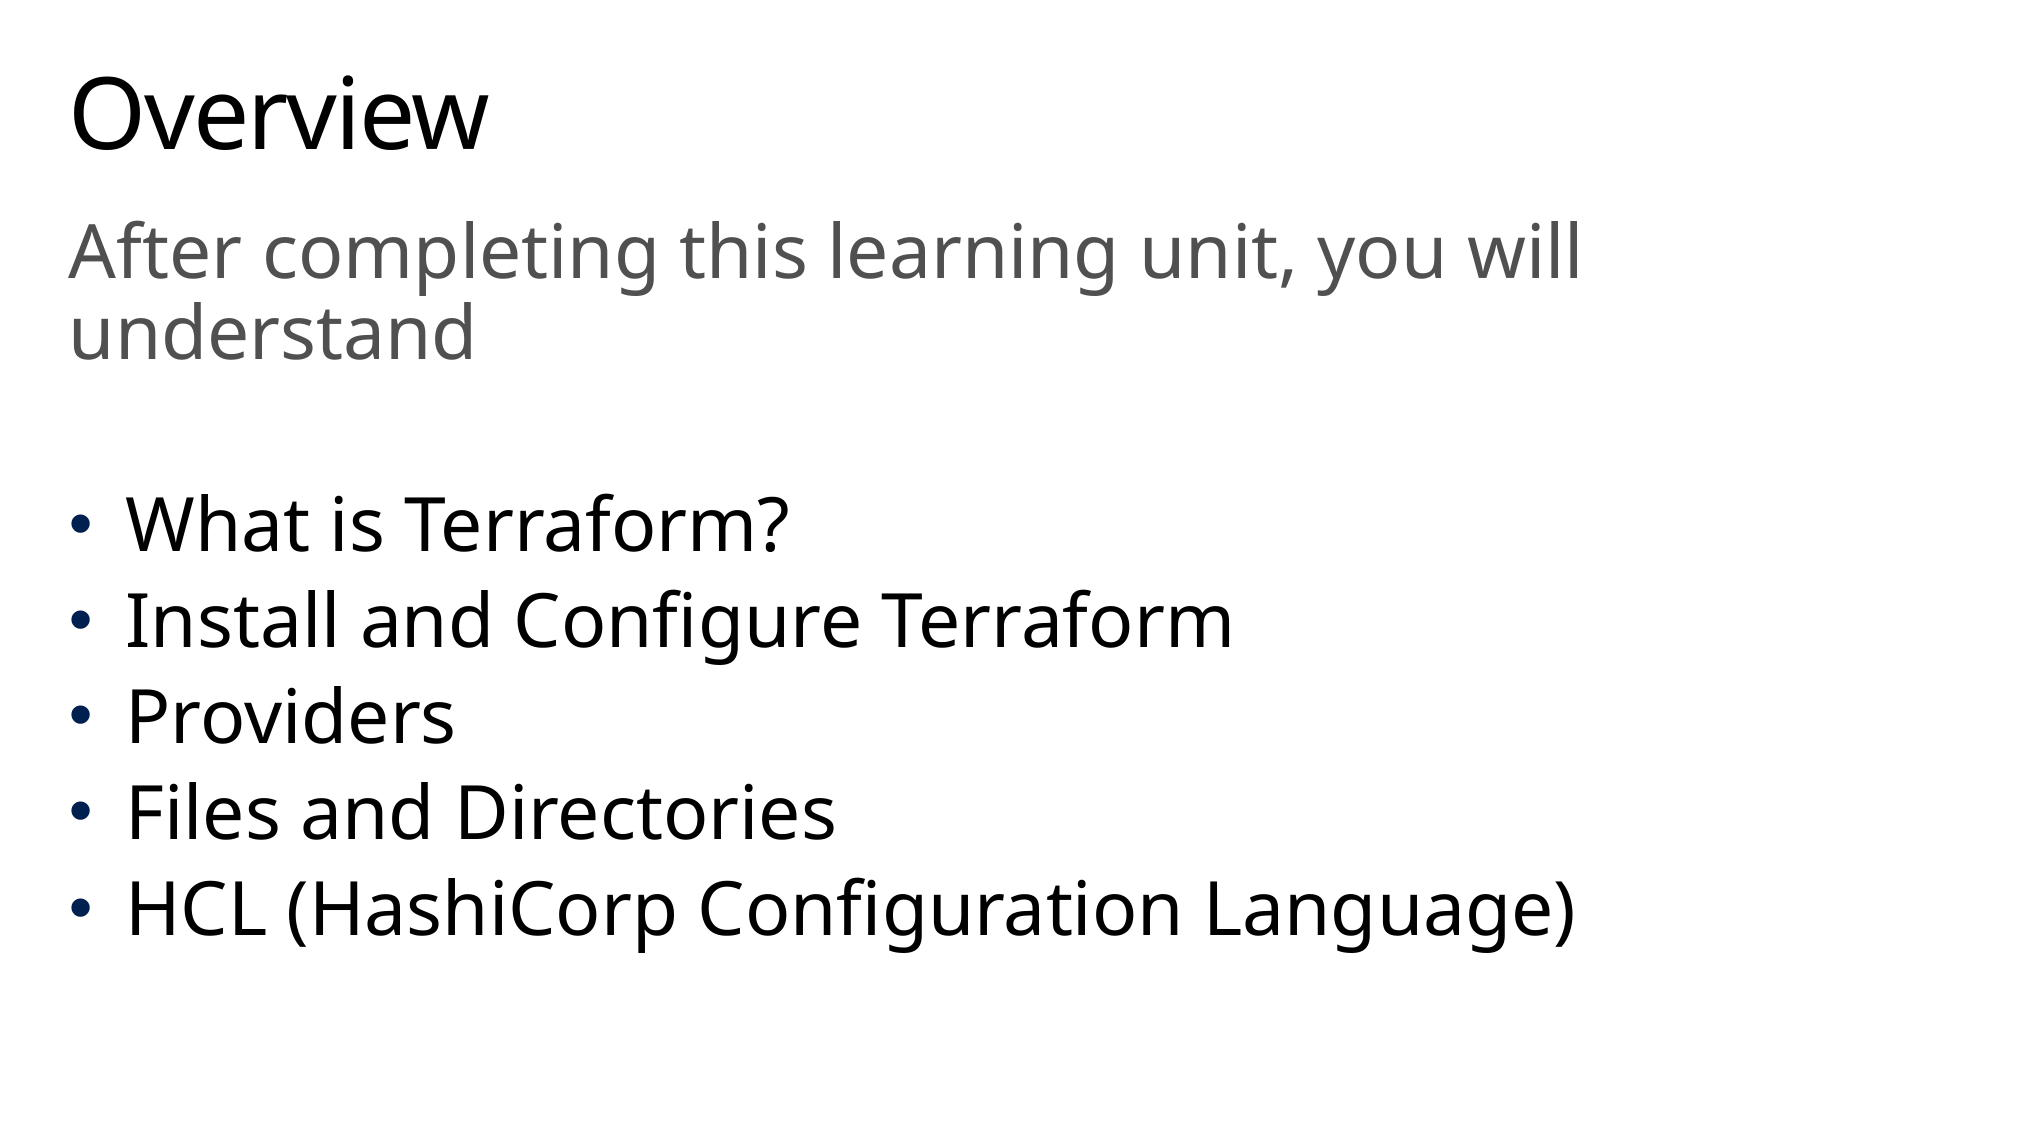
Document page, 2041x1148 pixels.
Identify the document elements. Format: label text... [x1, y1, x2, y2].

list After completing this learning unit, you will understand What is Terraform? Install and Configure Terraform Providers Files and Directories HCL (HashiCorp Configuration Language) [45, 199, 1996, 967]
title Overview [45, 48, 1996, 199]
